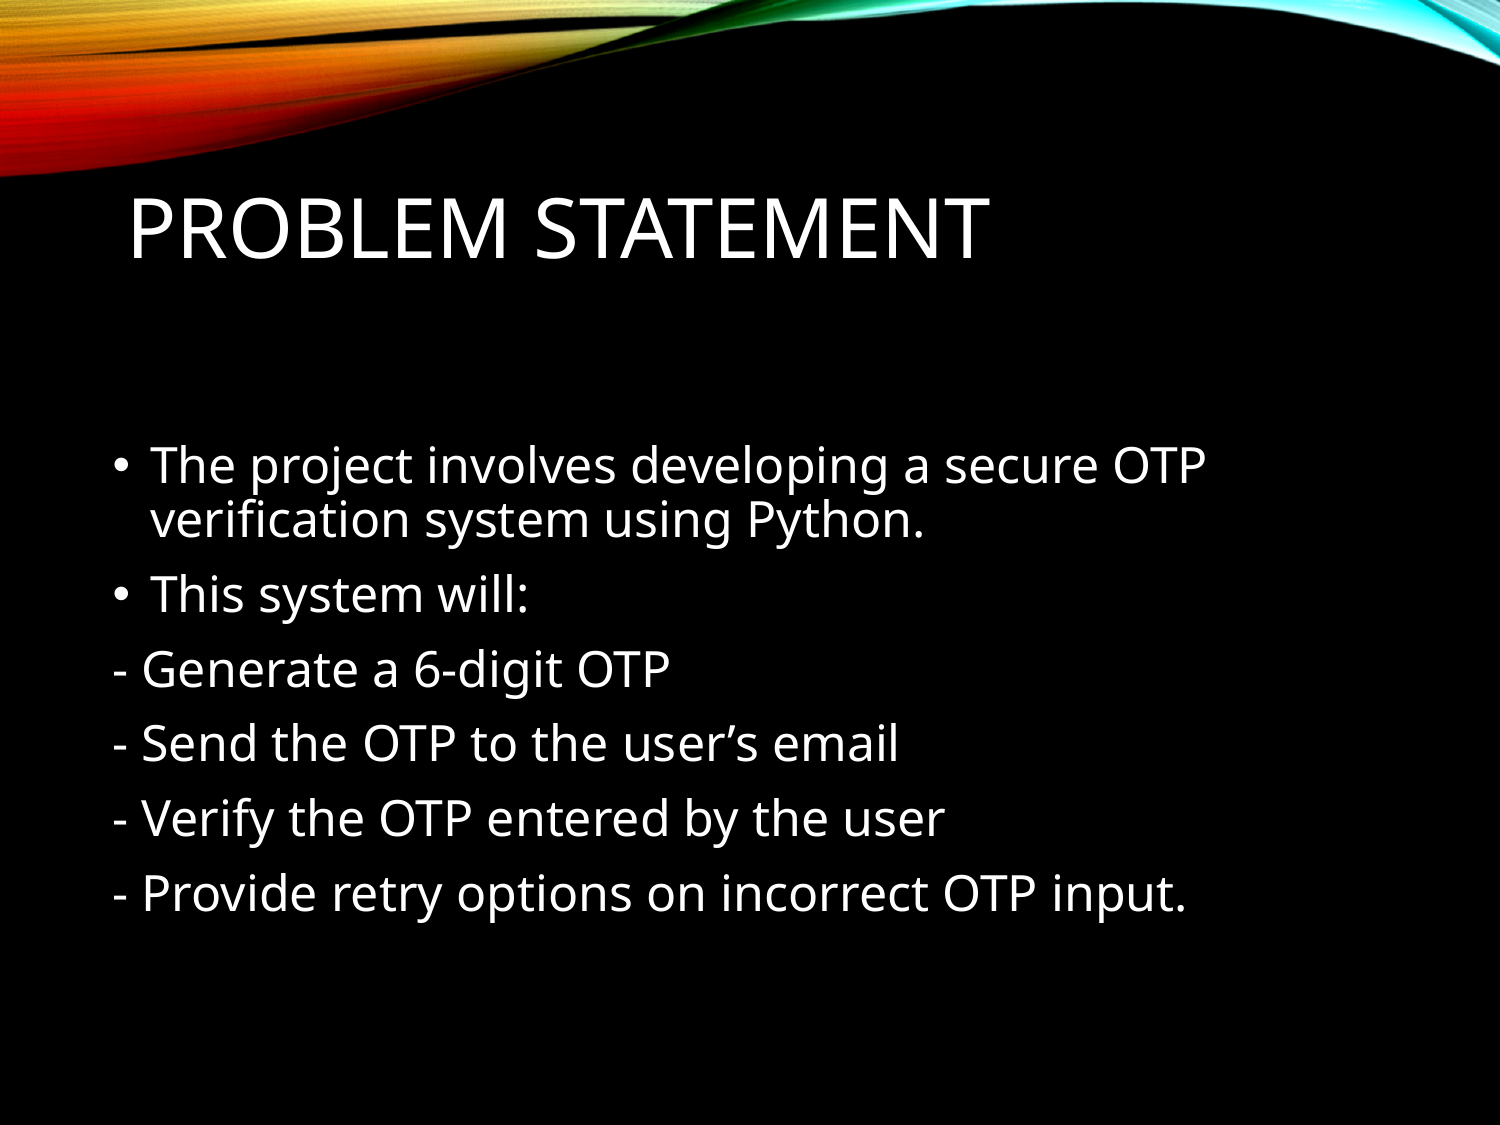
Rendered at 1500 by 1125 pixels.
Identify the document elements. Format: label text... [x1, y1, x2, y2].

title Problem Statement [111, 125, 1403, 338]
picture [0, 0, 1500, 178]
list The project involves developing a secure OTP verification system using Python. This system will: - Generate a 6-digit OTP - Send the OTP to the user’s email - Verify the OTP entered by the user - Provide retry options on incorrect OTP input. [97, 432, 1403, 933]
